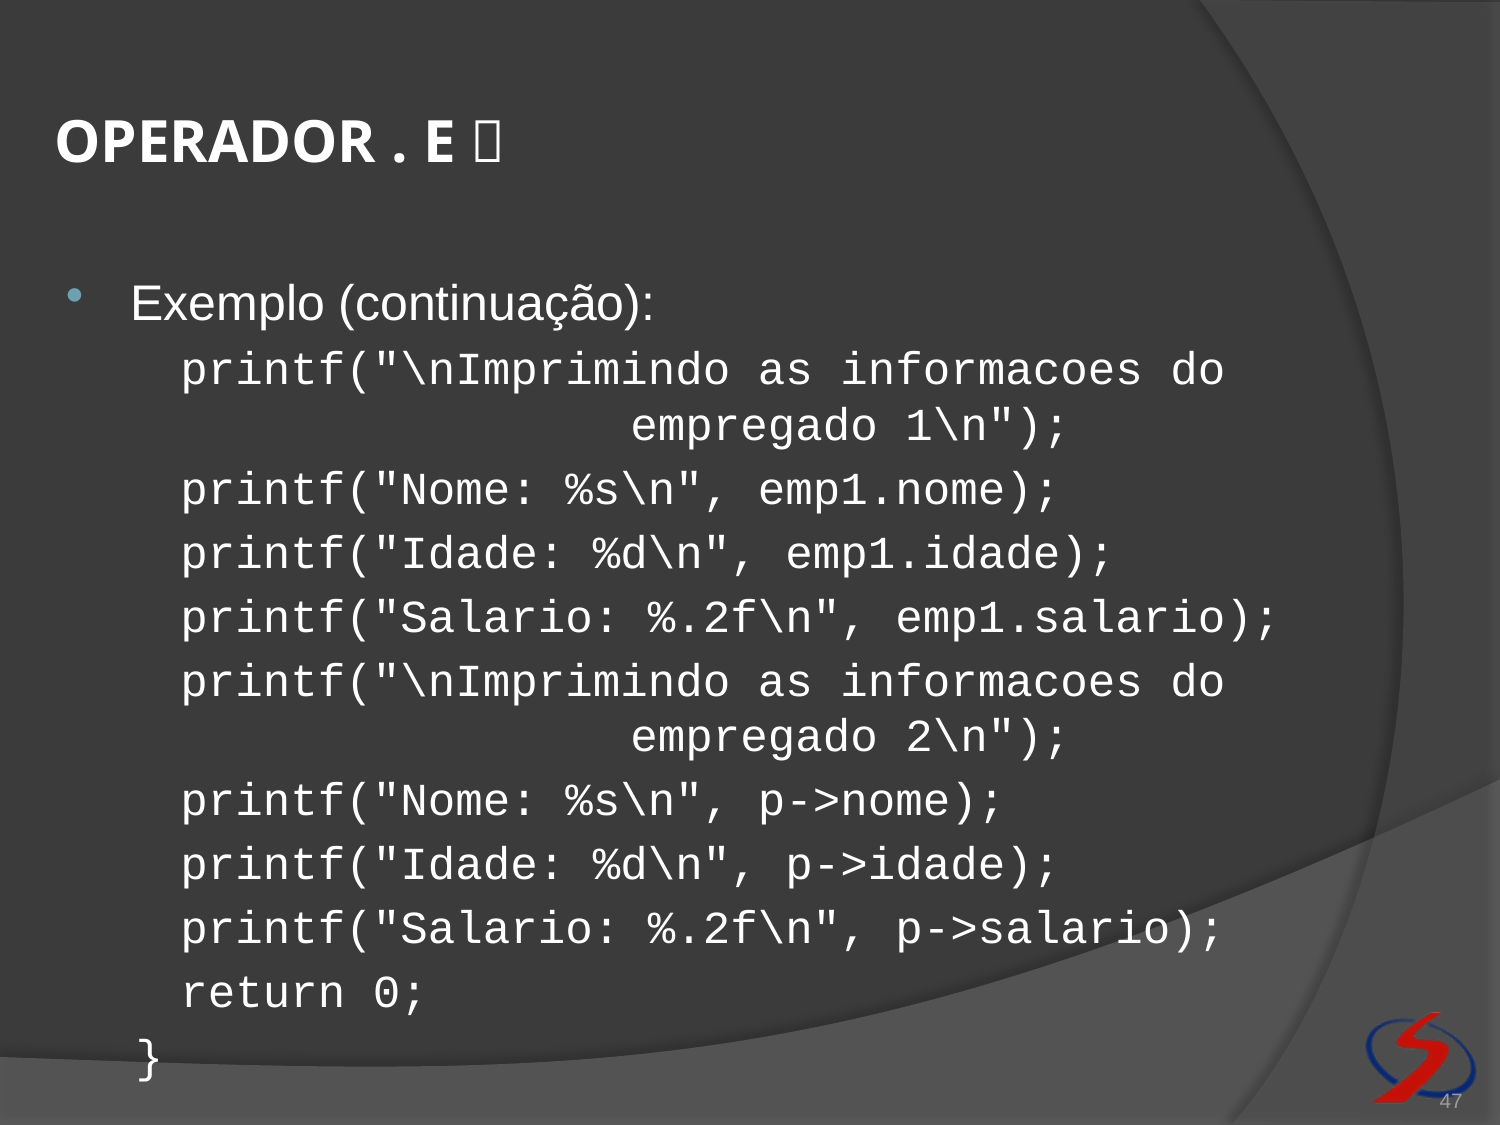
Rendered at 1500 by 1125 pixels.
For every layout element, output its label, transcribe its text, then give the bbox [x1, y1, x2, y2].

slide_number 47 [1337, 1053, 1463, 1114]
list Exemplo (continuação): printf("\nImprimindo as informacoes do empregado 1\n"); printf("Nome: %s\n", emp1.nome); printf("Idade: %d\n", emp1.idade); printf("Salario: %.2f\n", emp1.salario); printf("\nImprimindo as informacoes do empregado 2\n"); printf("Nome: %s\n", p->nome); printf("Idade: %d\n", p->idade); printf("Salario: %.2f\n", p->salario); return 0; } [46, 262, 1454, 1006]
picture [1359, 1011, 1483, 1108]
title Operador . E  [46, 45, 1454, 233]
